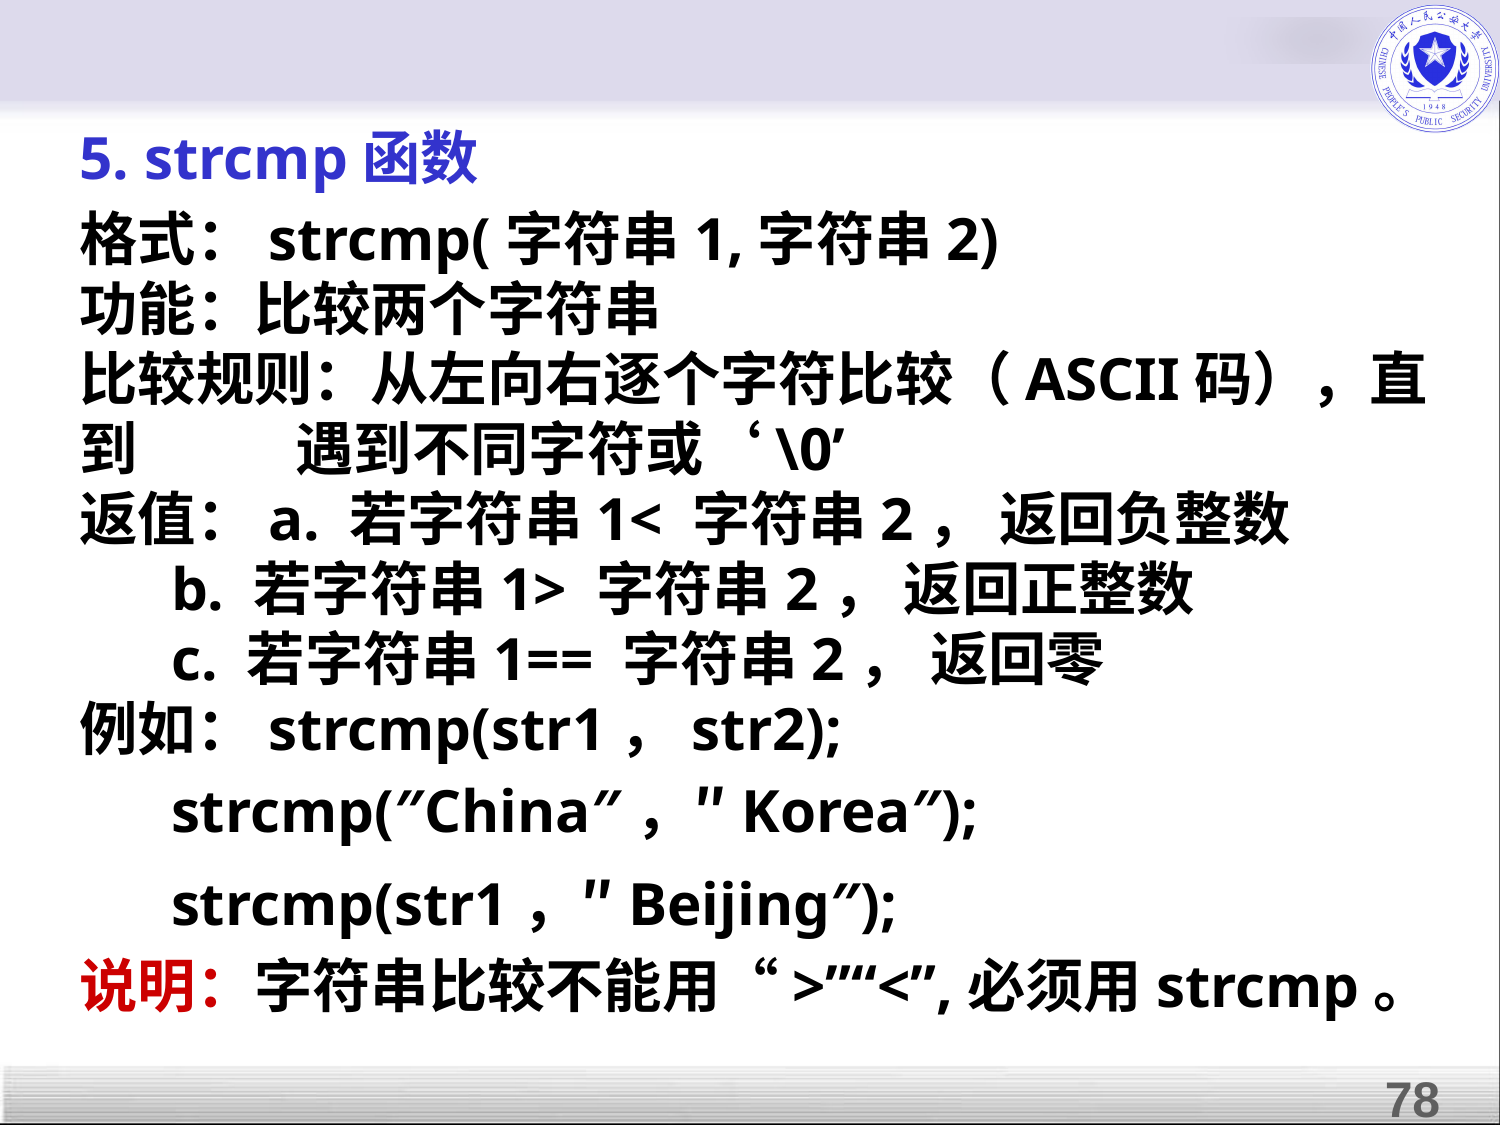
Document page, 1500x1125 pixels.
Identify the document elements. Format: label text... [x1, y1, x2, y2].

text_box 5. strcmp函数 格式：strcmp(字符串1,字符串2) 功能：比较两个字符串 比较规则：从左向右逐个字符比较（ASCII码），直到 遇到不同字符或‘\0’ 返值：a. 若字符串1< 字符串2， 返回负整数 b. 若字符串1> 字符串2， 返回正整数 c. 若字符串1== 字符串2， 返回零 例如：strcmp(str1，str2); strcmp(″China″，″Korea″); strcmp(str1，″Beijing″); 说明：字符串比较不能用“>”“<”,必须用strcmp。 [64, 113, 1500, 1027]
picture [0, 101, 1500, 1125]
picture [1484, 101, 1500, 113]
picture [1371, 5, 1499, 113]
